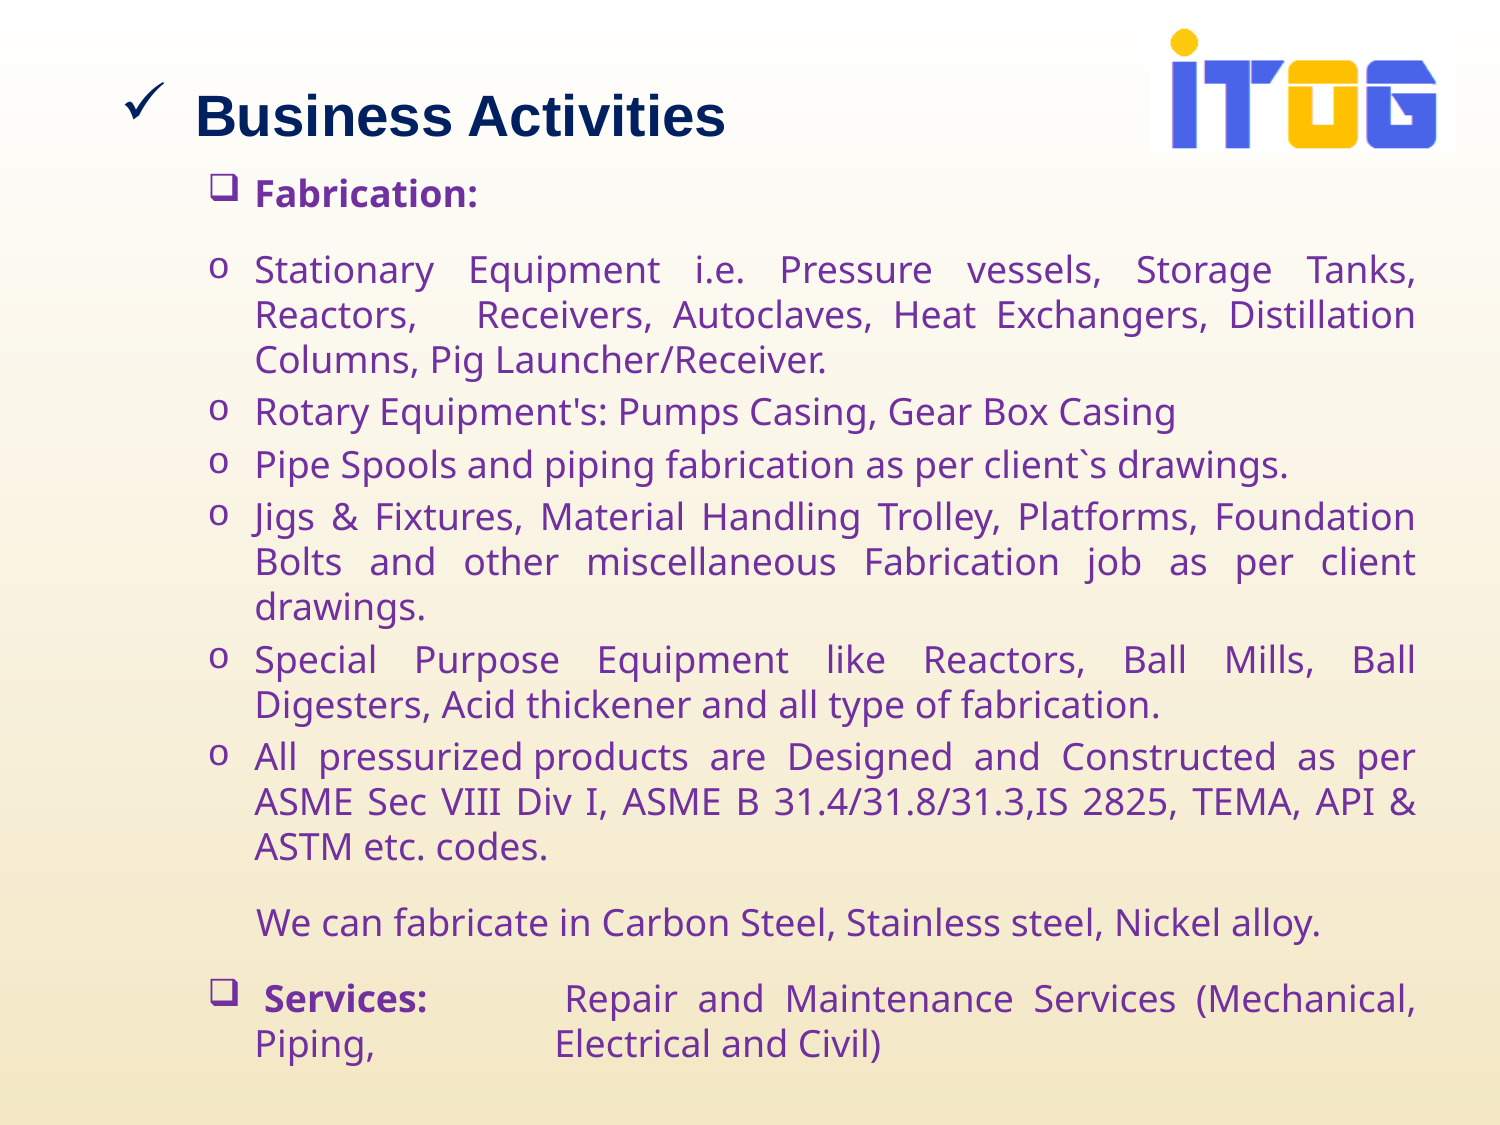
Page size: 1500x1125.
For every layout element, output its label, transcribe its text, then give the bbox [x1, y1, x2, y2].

title Business Activities [112, 62, 1149, 149]
picture [1149, 17, 1457, 153]
list Fabrication: Stationary Equipment i.e. Pressure vessels, Storage Tanks, Reactors, Receivers, Autoclaves, Heat Exchangers, Distillation Columns, Pig Launcher/Receiver. Rotary Equipment's: Pumps Casing, Gear Box Casing Pipe Spools and piping fabrication as per client`s drawings. Jigs & Fixtures, Material Handling Trolley, Platforms, Foundation Bolts and other miscellaneous Fabrication job as per client drawings. Special Purpose Equipment like Reactors, Ball Mills, Ball Digesters, Acid thickener and all type of fabrication. All pressurized products are Designed and Constructed as per ASME Sec VIII Div I, ASME B 31.4/31.8/31.3,IS 2825, TEMA, API & ASTM etc. codes. We can fabricate in Carbon Steel, Stainless steel, Nickel alloy. Services: Repair and Maintenance Services (Mechanical, Piping, Electrical and Civil) [200, 162, 1425, 1059]
